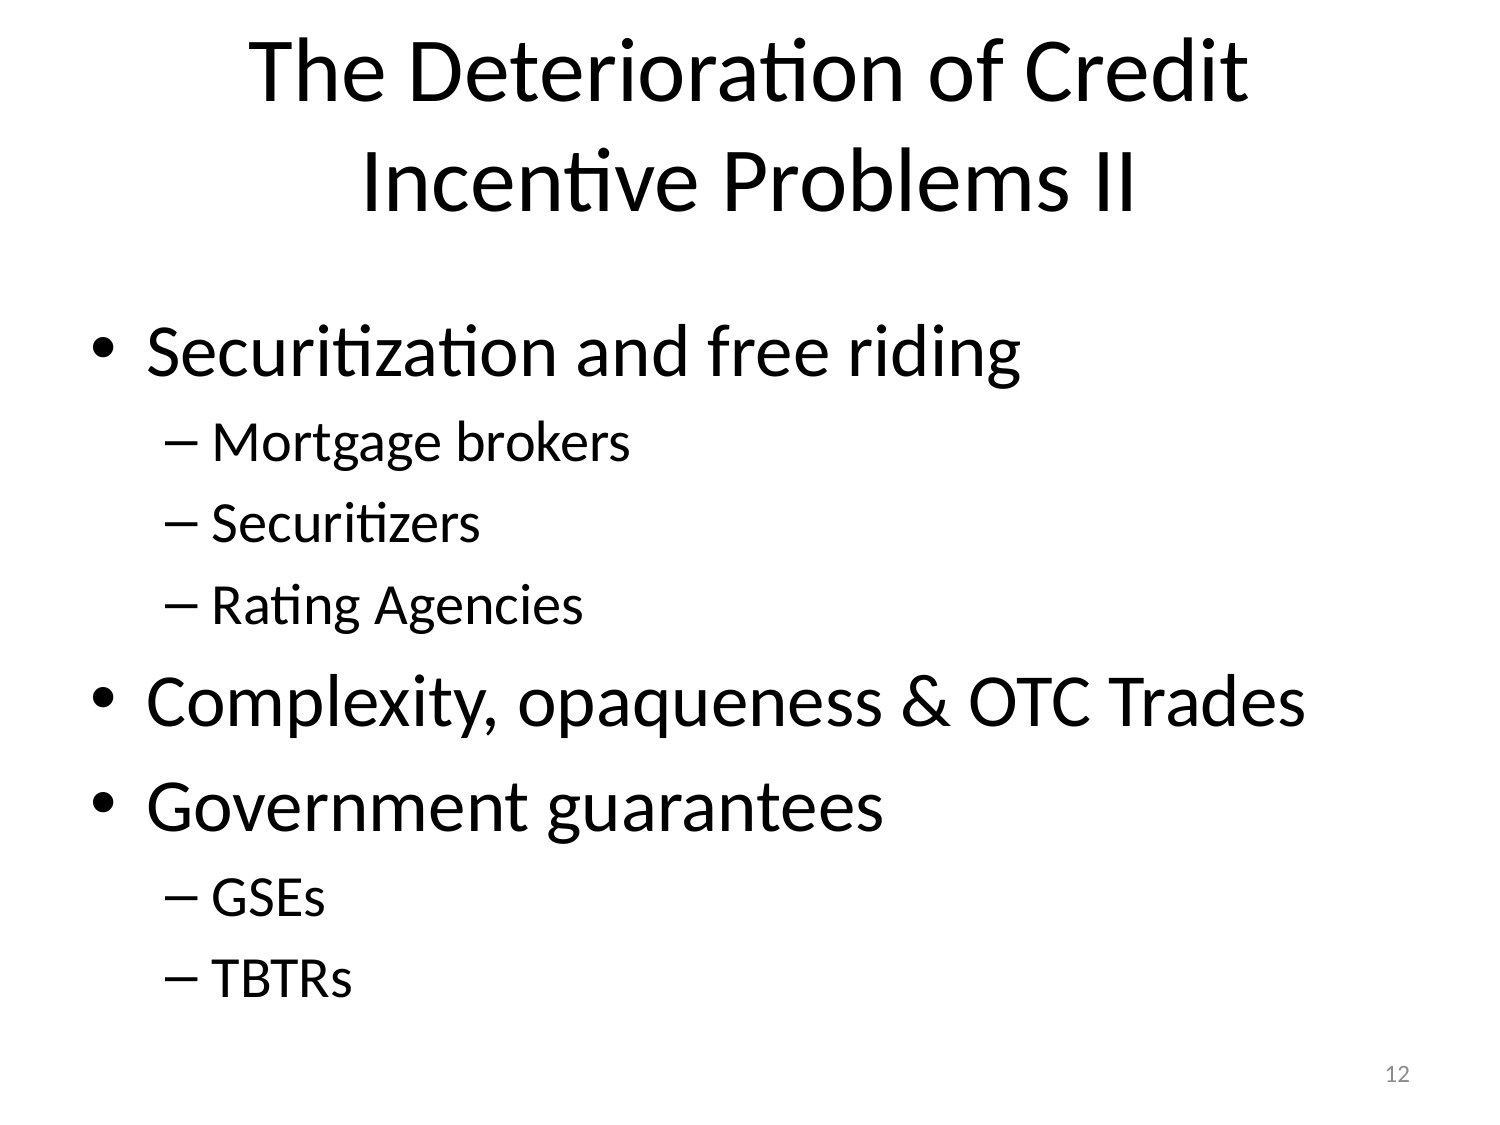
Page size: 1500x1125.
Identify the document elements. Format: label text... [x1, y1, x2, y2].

list Securitization and free riding Mortgage brokers Securitizers Rating Agencies Complexity, opaqueness & OTC Trades Government guarantees GSEs TBTRs [75, 293, 1425, 1065]
title The Deterioration of Credit Incentive Problems II [75, 0, 1425, 240]
slide_number 12 [1074, 1042, 1425, 1103]
